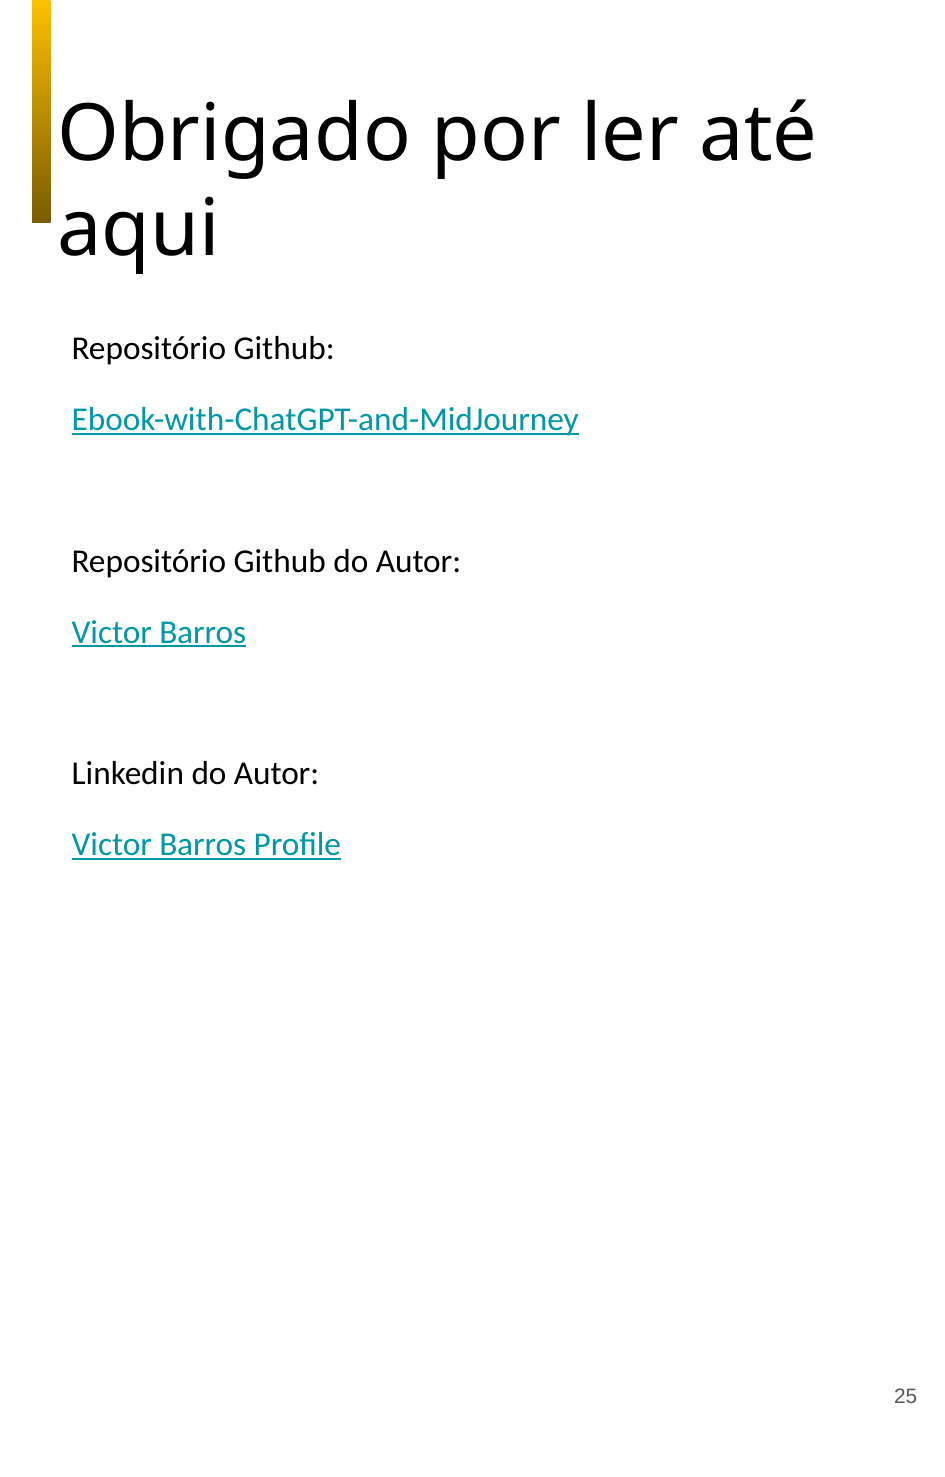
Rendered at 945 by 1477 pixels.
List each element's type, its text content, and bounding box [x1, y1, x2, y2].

slide_number ‹#› [875, 1338, 933, 1452]
text_box [32, 0, 51, 223]
title Obrigado por ler até aqui [42, 66, 945, 231]
list Repositório Github: Ebook-with-ChatGPT-and-MidJourney Repositório Github do Autor: Victor Barros Linkedin do Autor: Victor Barros Profile [56, 305, 890, 1157]
